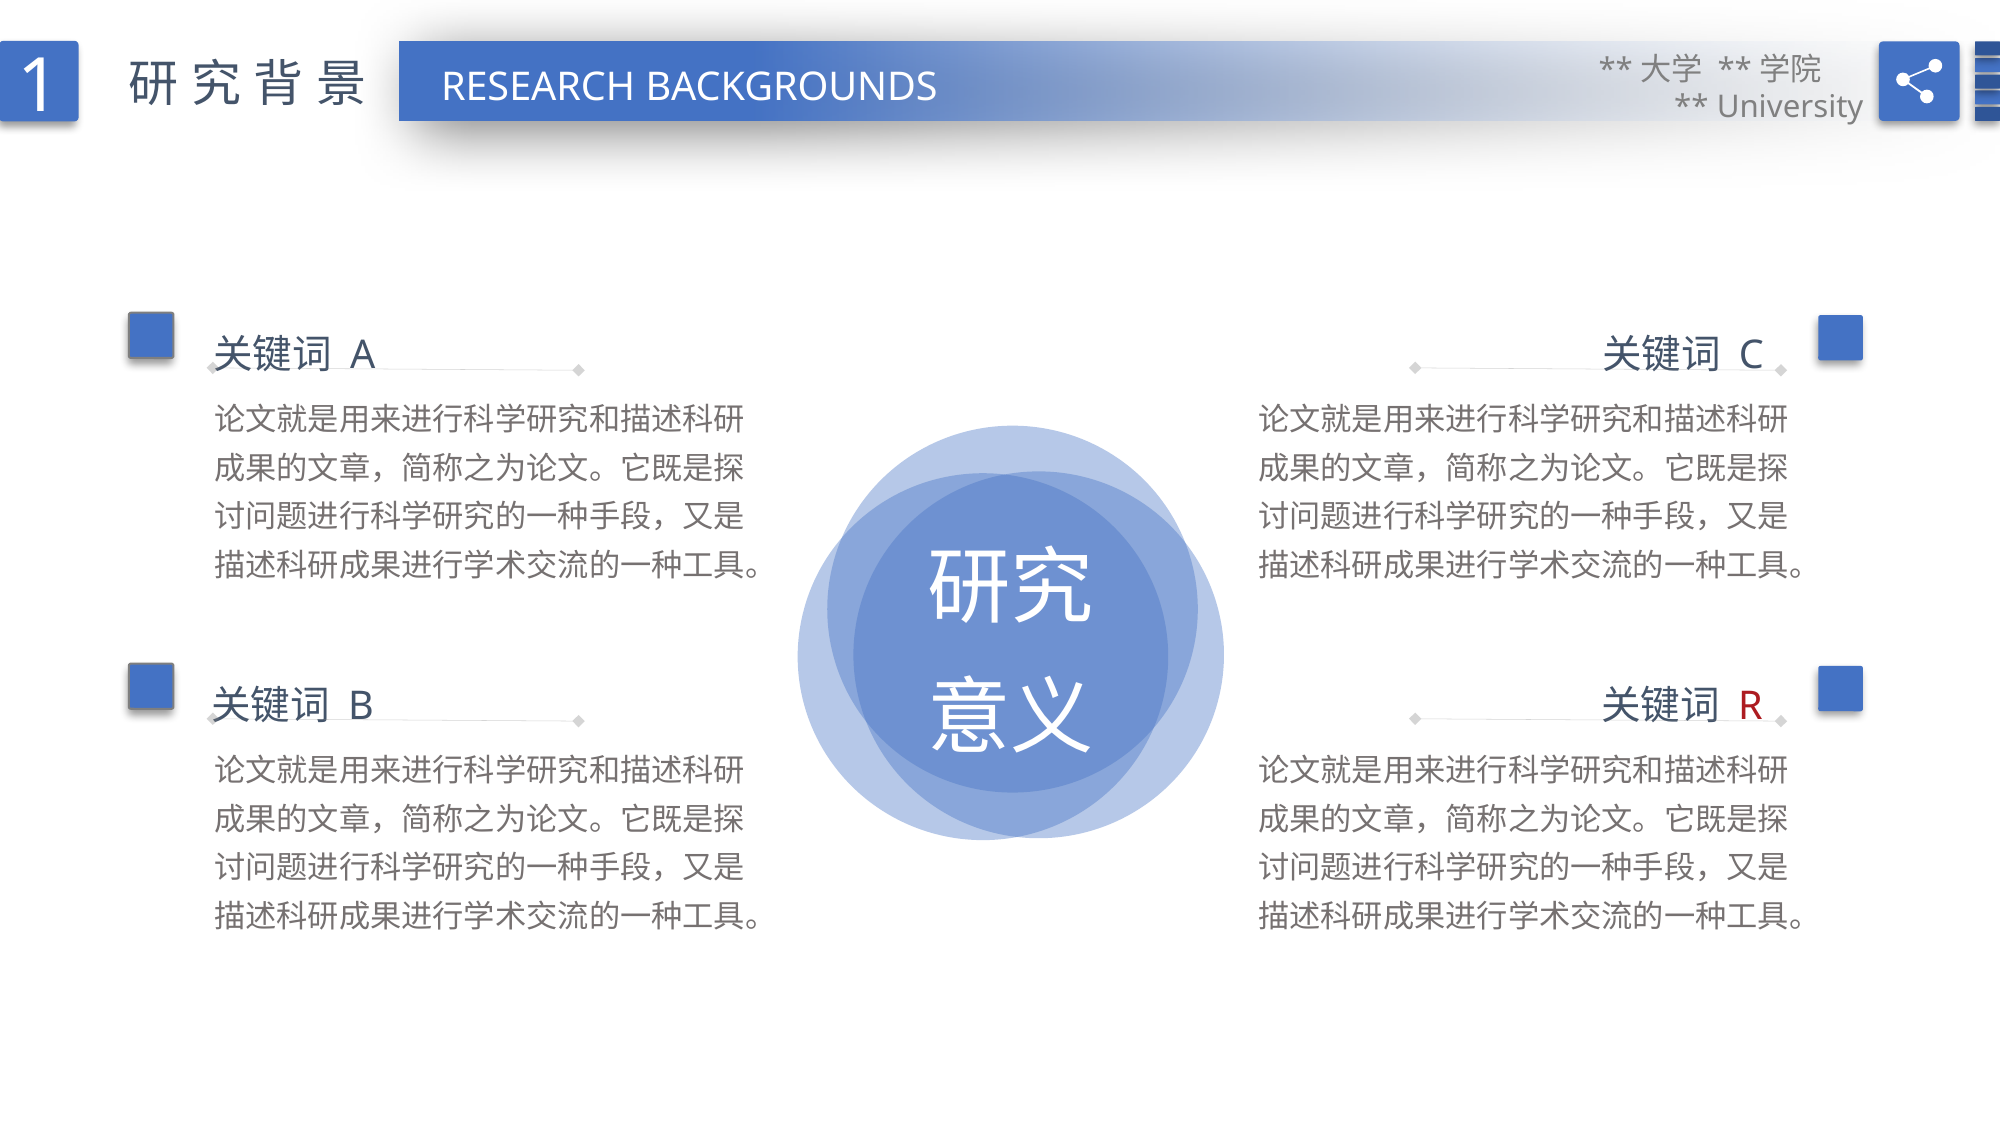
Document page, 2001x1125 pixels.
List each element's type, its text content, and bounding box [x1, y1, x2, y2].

text_box [127, 662, 175, 710]
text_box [1415, 718, 1781, 722]
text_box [212, 367, 579, 371]
text_box RESEARCH BACKGROUNDS [425, 53, 953, 116]
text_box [212, 718, 579, 722]
text_box 关键词 R [1586, 722, 1788, 731]
text_box [1817, 664, 1864, 713]
text_box 论文就是用来进行科学研究和描述科研成果的文章，简称之为论文。它既是探讨问题进行科学研究的一种手段，又是描述科研成果进行学术交流的一种工具。 [1243, 380, 1823, 591]
text_box 研究背景 [113, 43, 382, 119]
text_box [127, 311, 175, 360]
text_box 关键词 B [196, 658, 400, 735]
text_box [1522, 41, 2000, 136]
text_box 关键词 R [1586, 658, 1788, 721]
text_box 论文就是用来进行科学研究和描述科研成果的文章，简称之为论文。它既是探讨问题进行科学研究的一种手段，又是描述科研成果进行学术交流的一种工具。 [199, 731, 779, 942]
text_box [1817, 314, 1864, 362]
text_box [1415, 367, 1781, 371]
text_box 关键词 A [198, 307, 401, 385]
text_box 论文就是用来进行科学研究和描述科研成果的文章，简称之为论文。它既是探讨问题进行科学研究的一种手段，又是描述科研成果进行学术交流的一种工具。 [199, 380, 779, 591]
text_box [796, 555, 827, 758]
text_box 1 [0, 39, 80, 123]
text_box [399, 40, 2000, 122]
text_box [827, 425, 1224, 839]
text_box 关键词 C [1587, 307, 1790, 380]
text_box 论文就是用来进行科学研究和描述科研成果的文章，简称之为论文。它既是探讨问题进行科学研究的一种手段，又是描述科研成果进行学术交流的一种工具。 [1243, 731, 1823, 942]
